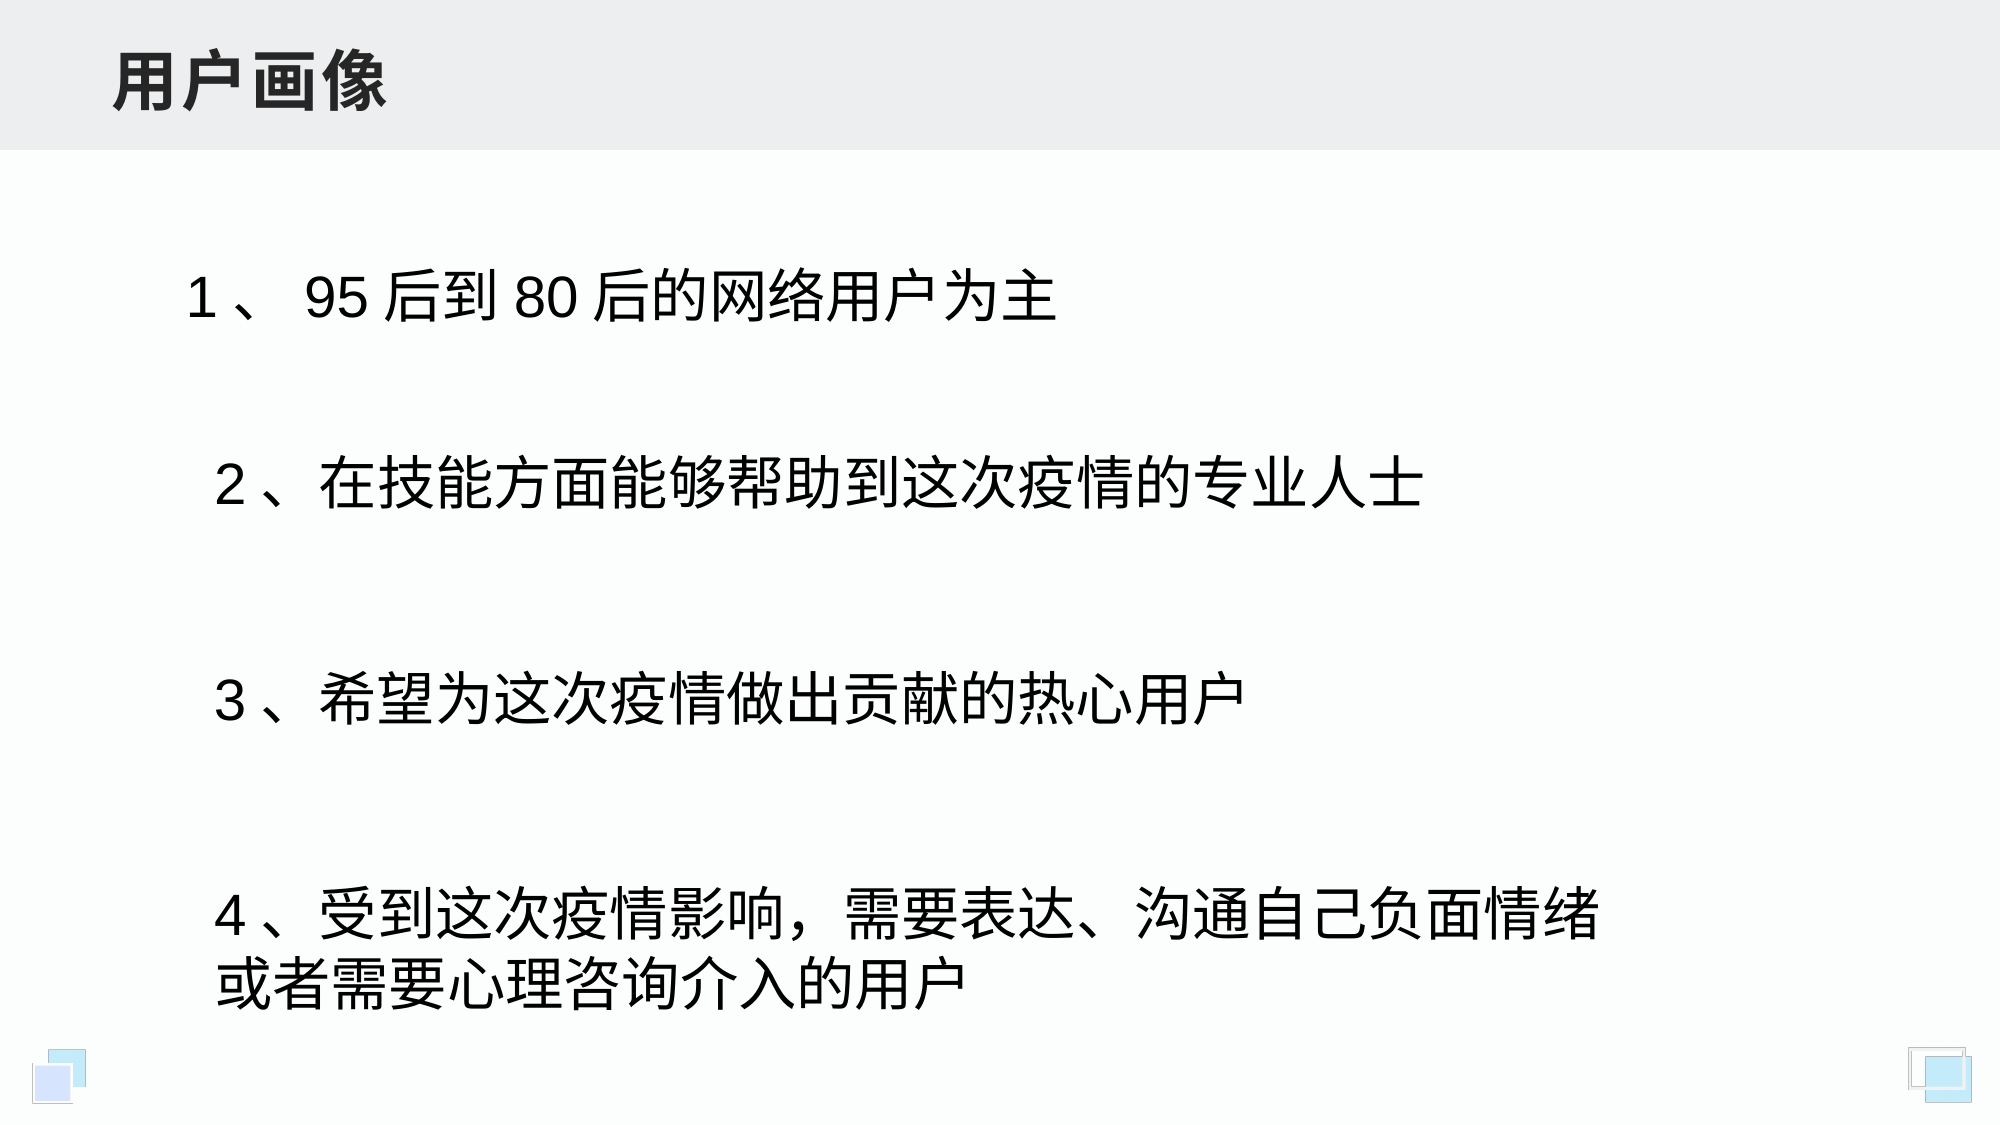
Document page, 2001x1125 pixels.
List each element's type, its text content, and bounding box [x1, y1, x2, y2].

text_box 1、95后到80后的网络用户为主 [170, 251, 1074, 337]
text_box 3、希望为这次疫情做出贡献的热心用户 [199, 654, 1266, 740]
picture [0, 1026, 119, 1125]
text_box [0, 0, 2000, 151]
text_box 用户画像 [99, 25, 1901, 125]
text_box 4、受到这次疫情影响，需要表达、沟通自己负面情绪 或者需要心理咨询介入的用户 [199, 869, 1616, 1025]
text_box 2、在技能方面能够帮助到这次疫情的专业人士 [199, 439, 1441, 524]
picture [1881, 1026, 2000, 1125]
